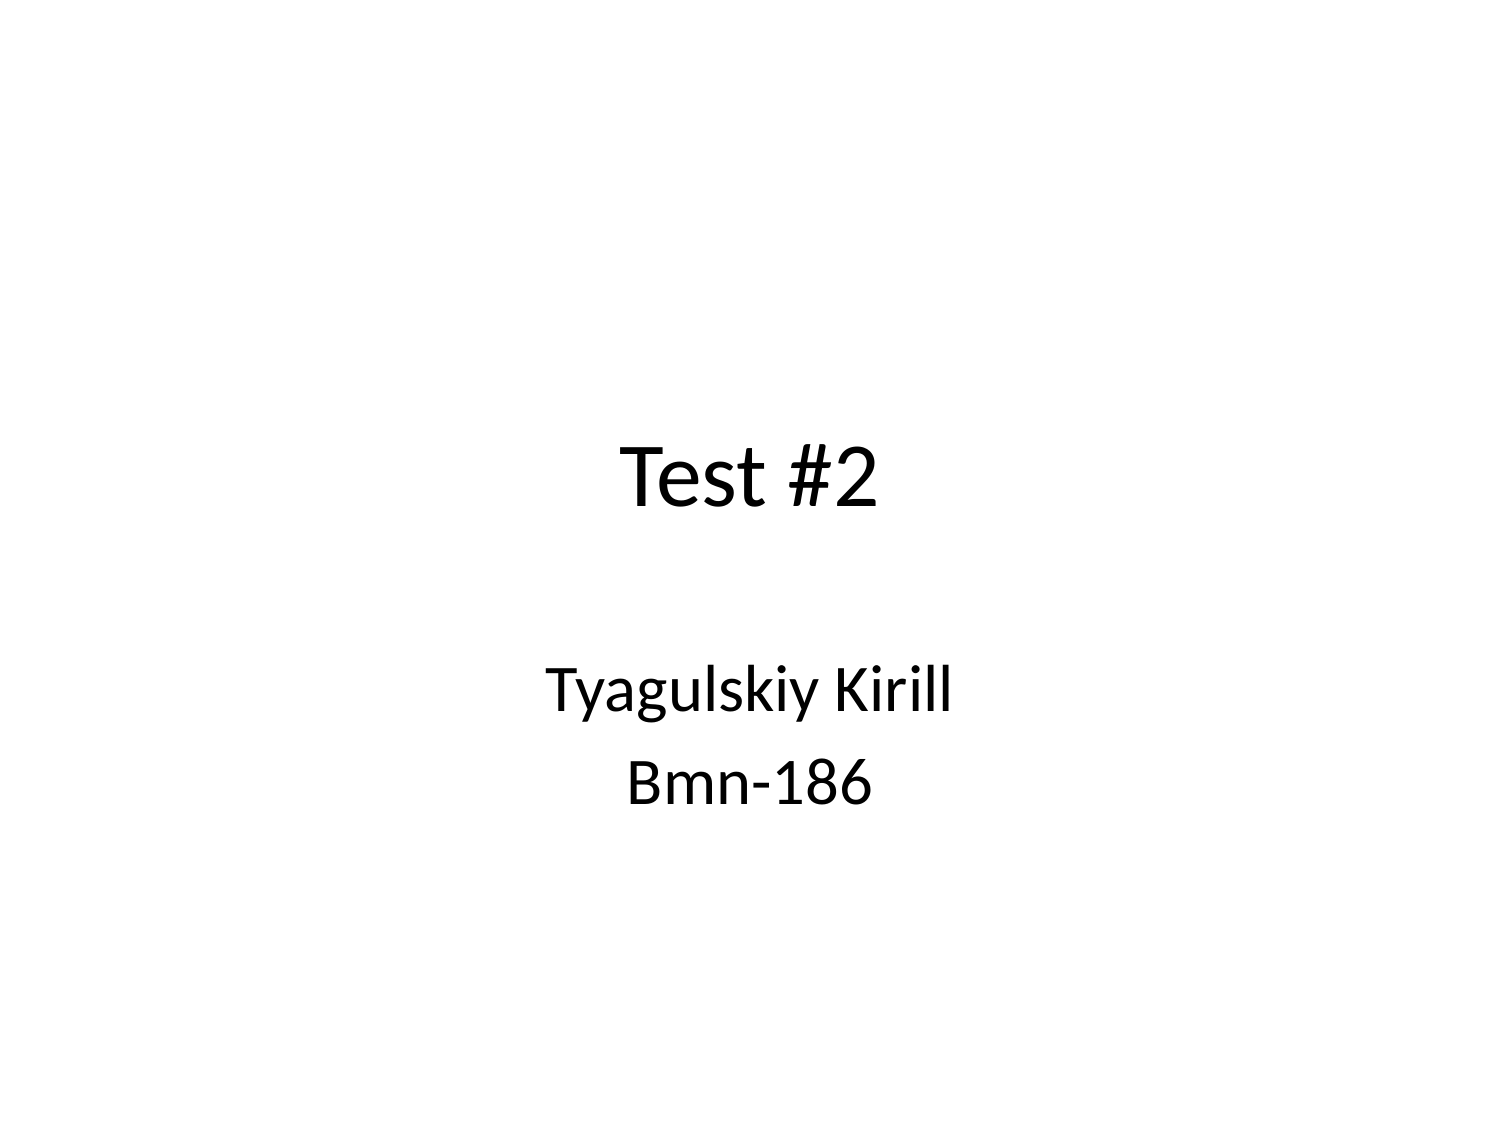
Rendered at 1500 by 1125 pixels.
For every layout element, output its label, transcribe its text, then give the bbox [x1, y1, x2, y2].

title Test #2 [112, 349, 1388, 591]
subtitle Tyagulskiy Kirill Bmn-186 [225, 637, 1275, 925]
